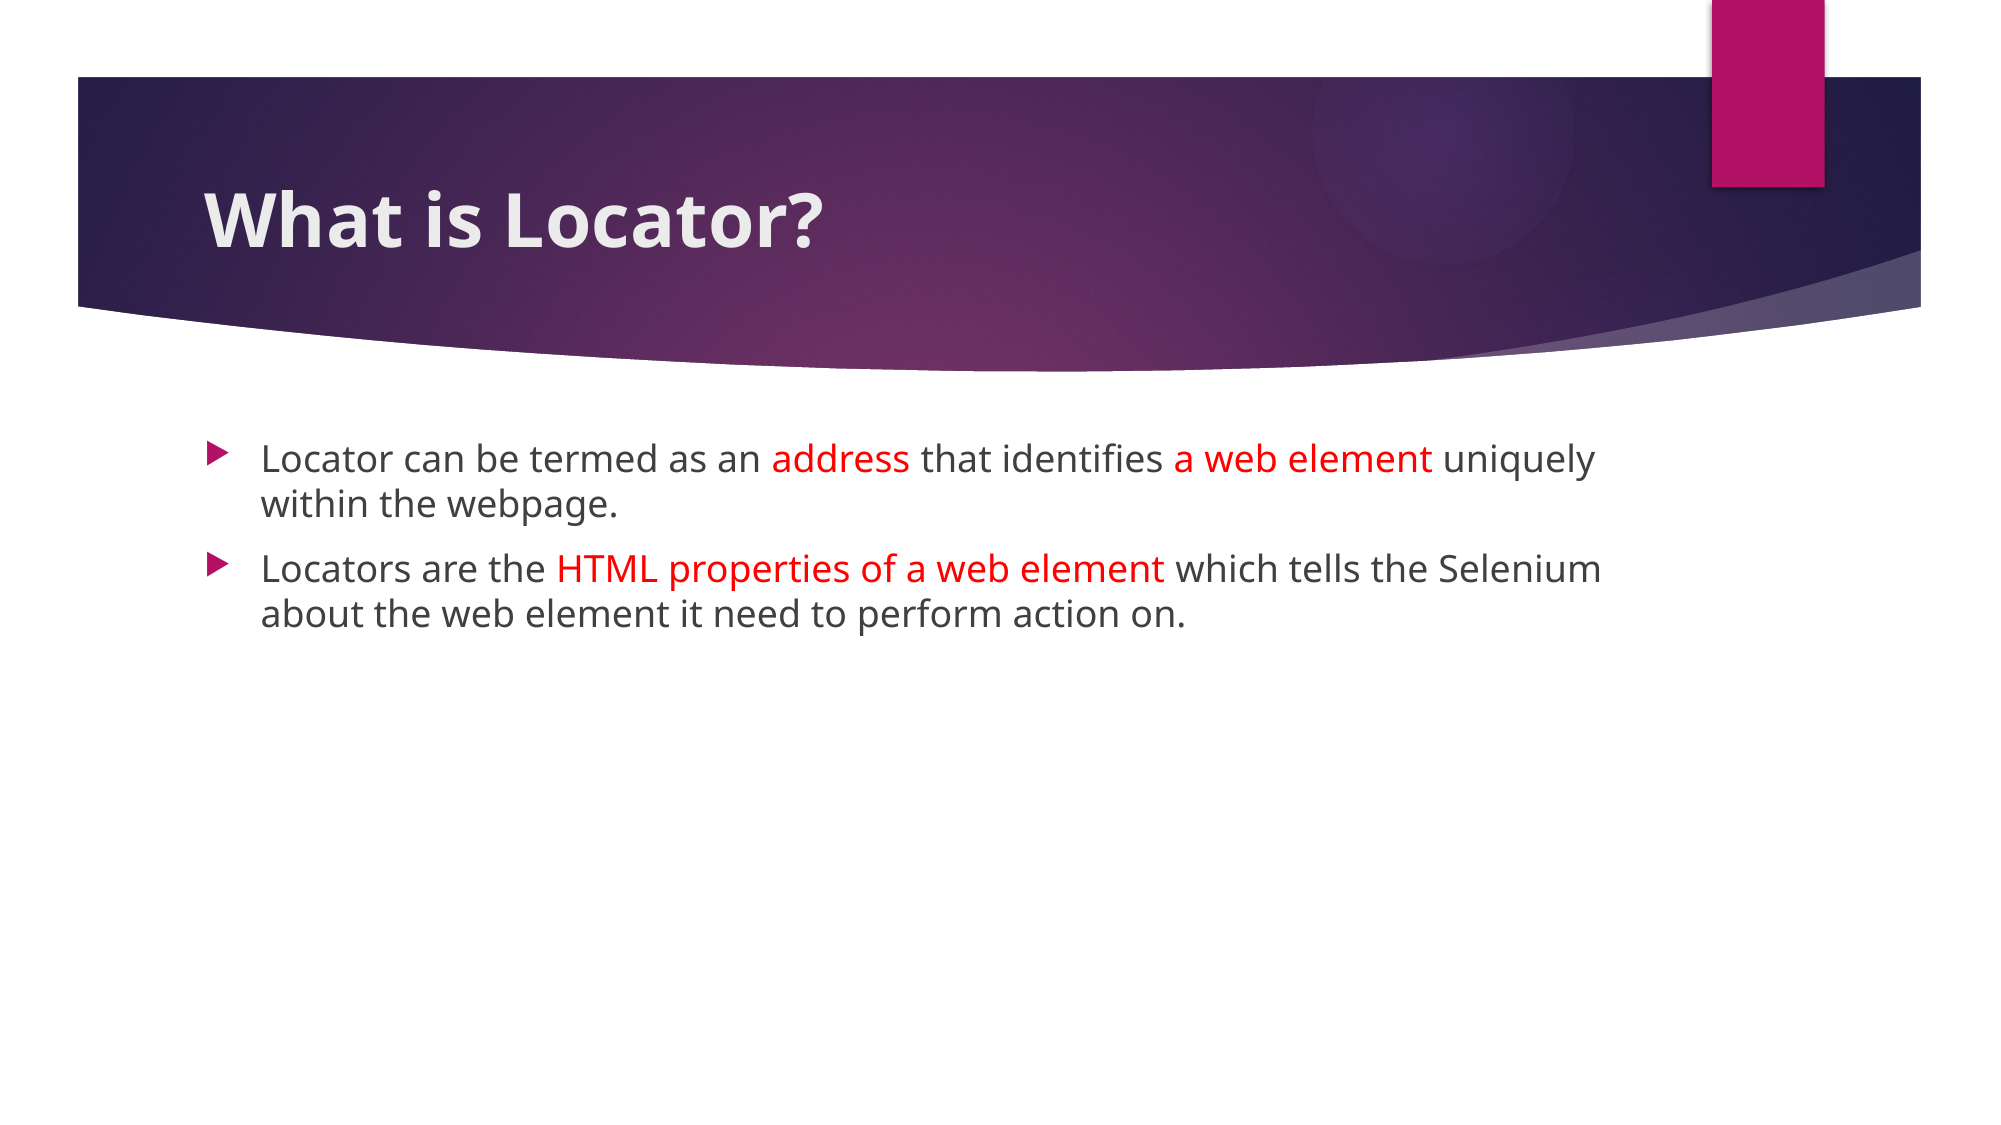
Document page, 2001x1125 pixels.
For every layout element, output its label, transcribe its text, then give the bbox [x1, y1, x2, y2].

title What is Locator? [189, 159, 1627, 276]
list Locator can be termed as an address that identifies a web element uniquely within the webpage. Locators are the HTML properties of a web element which tells the Selenium about the web element it need to perform action on. [189, 427, 1638, 988]
